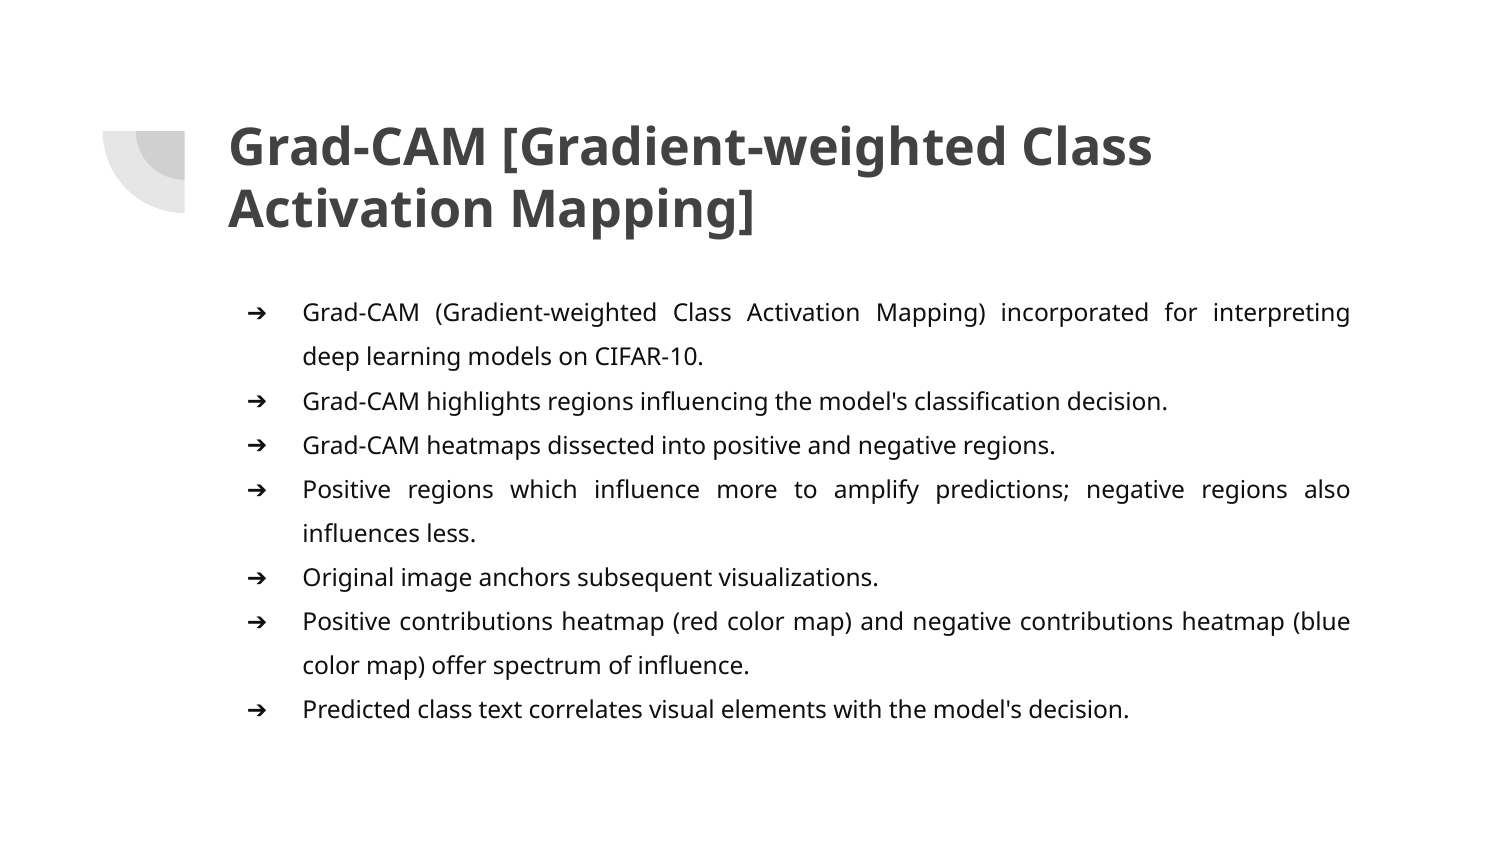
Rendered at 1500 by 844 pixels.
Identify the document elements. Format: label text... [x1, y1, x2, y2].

title Grad-CAM [Gradient-weighted Class Activation Mapping] [213, 98, 1368, 236]
list Grad-CAM (Gradient-weighted Class Activation Mapping) incorporated for interpreting deep learning models on CIFAR-10. Grad-CAM highlights regions influencing the model's classification decision. Grad-CAM heatmaps dissected into positive and negative regions. Positive regions which influence more to amplify predictions; negative regions also influences less. Original image anchors subsequent visualizations. Positive contributions heatmap (red color map) and negative contributions heatmap (blue color map) offer spectrum of influence. Predicted class text correlates visual elements with the model's decision. [213, 267, 1368, 744]
